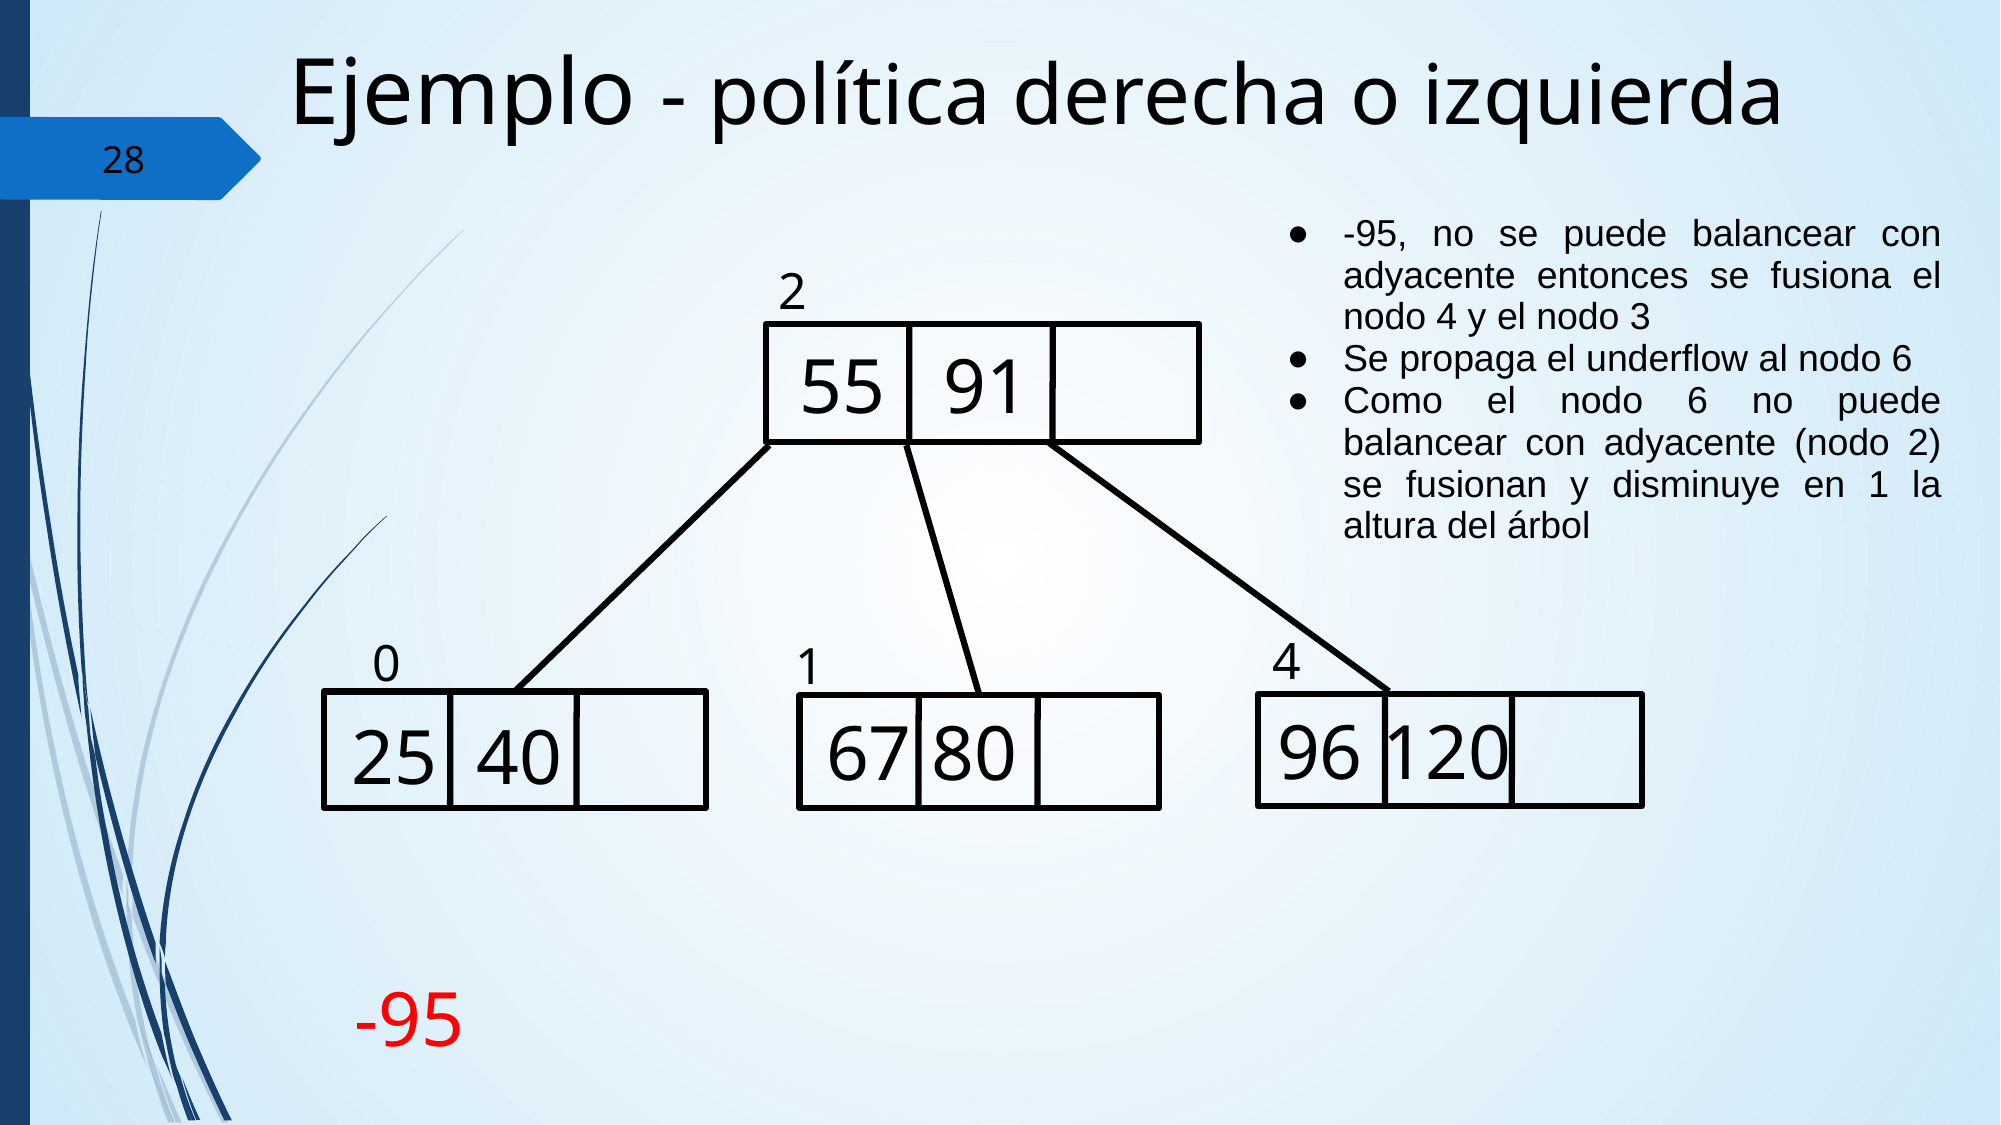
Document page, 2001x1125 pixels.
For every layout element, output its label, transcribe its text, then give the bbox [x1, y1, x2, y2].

text_box -95 [320, 972, 590, 1075]
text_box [323, 257, 1643, 815]
text_box ‹#› [87, 128, 216, 189]
text_box -95, no se puede balancear con adyacente entonces se fusiona el nodo 4 y el nodo 3 Se propaga el underflow al nodo 6 Como el nodo 6 no puede balancear con adyacente (nodo 2) se fusionan y disminuye en 1 la altura del árbol [1253, 205, 1957, 602]
text_box Ejemplo - política derecha o izquierda [273, 35, 1891, 184]
